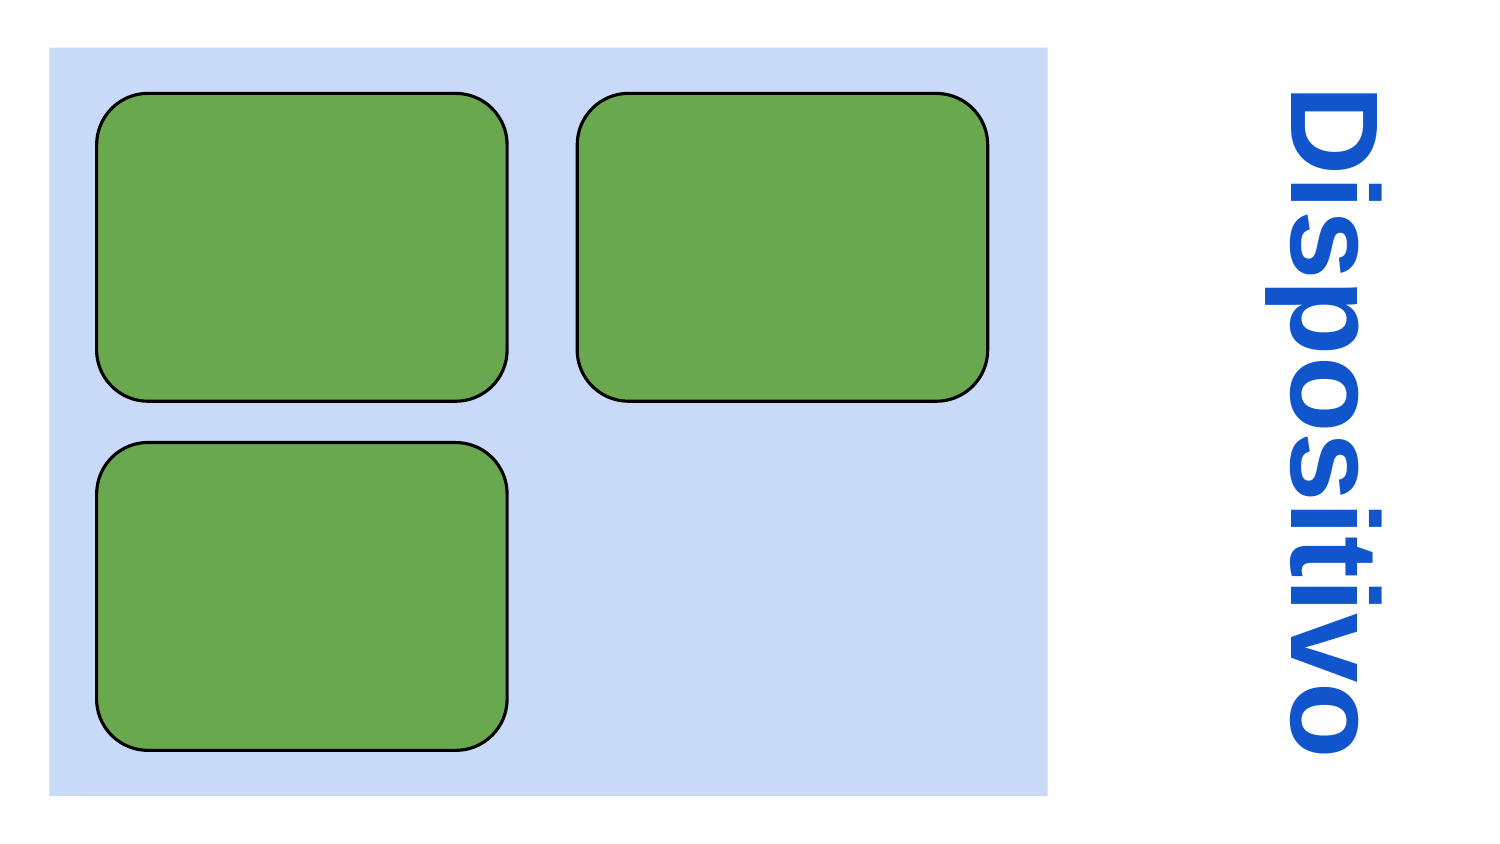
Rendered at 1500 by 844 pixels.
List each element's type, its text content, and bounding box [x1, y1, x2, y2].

text_box Dispositivo [1107, 47, 1432, 797]
text_box [96, 93, 508, 402]
text_box [577, 93, 988, 402]
text_box [49, 47, 1048, 797]
text_box [96, 442, 508, 751]
